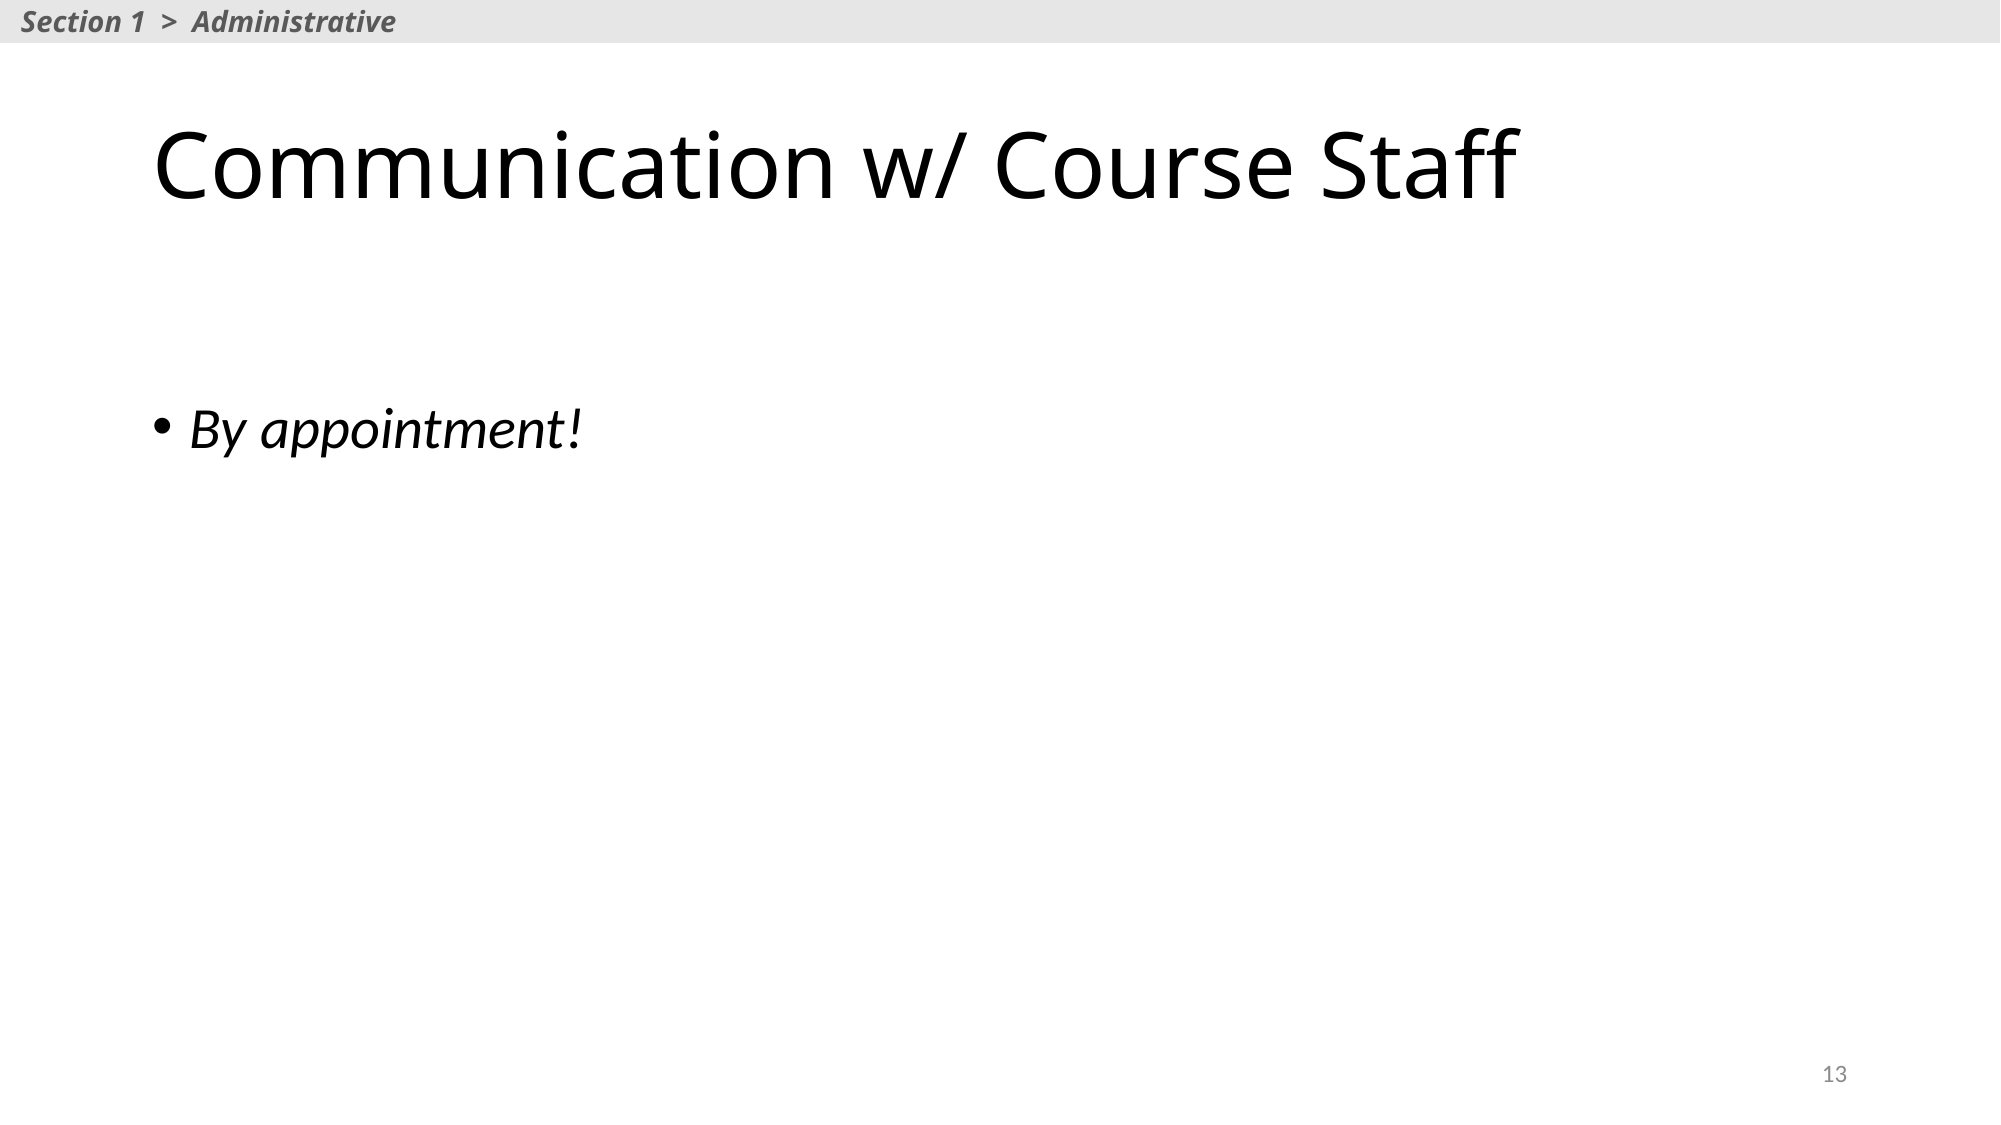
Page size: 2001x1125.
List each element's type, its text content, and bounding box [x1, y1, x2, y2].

title Communication w/ Course Staff [137, 59, 1863, 278]
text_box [0, 0, 2000, 47]
list By appointment! [137, 299, 1863, 1014]
slide_number 13 [1412, 1042, 1863, 1103]
